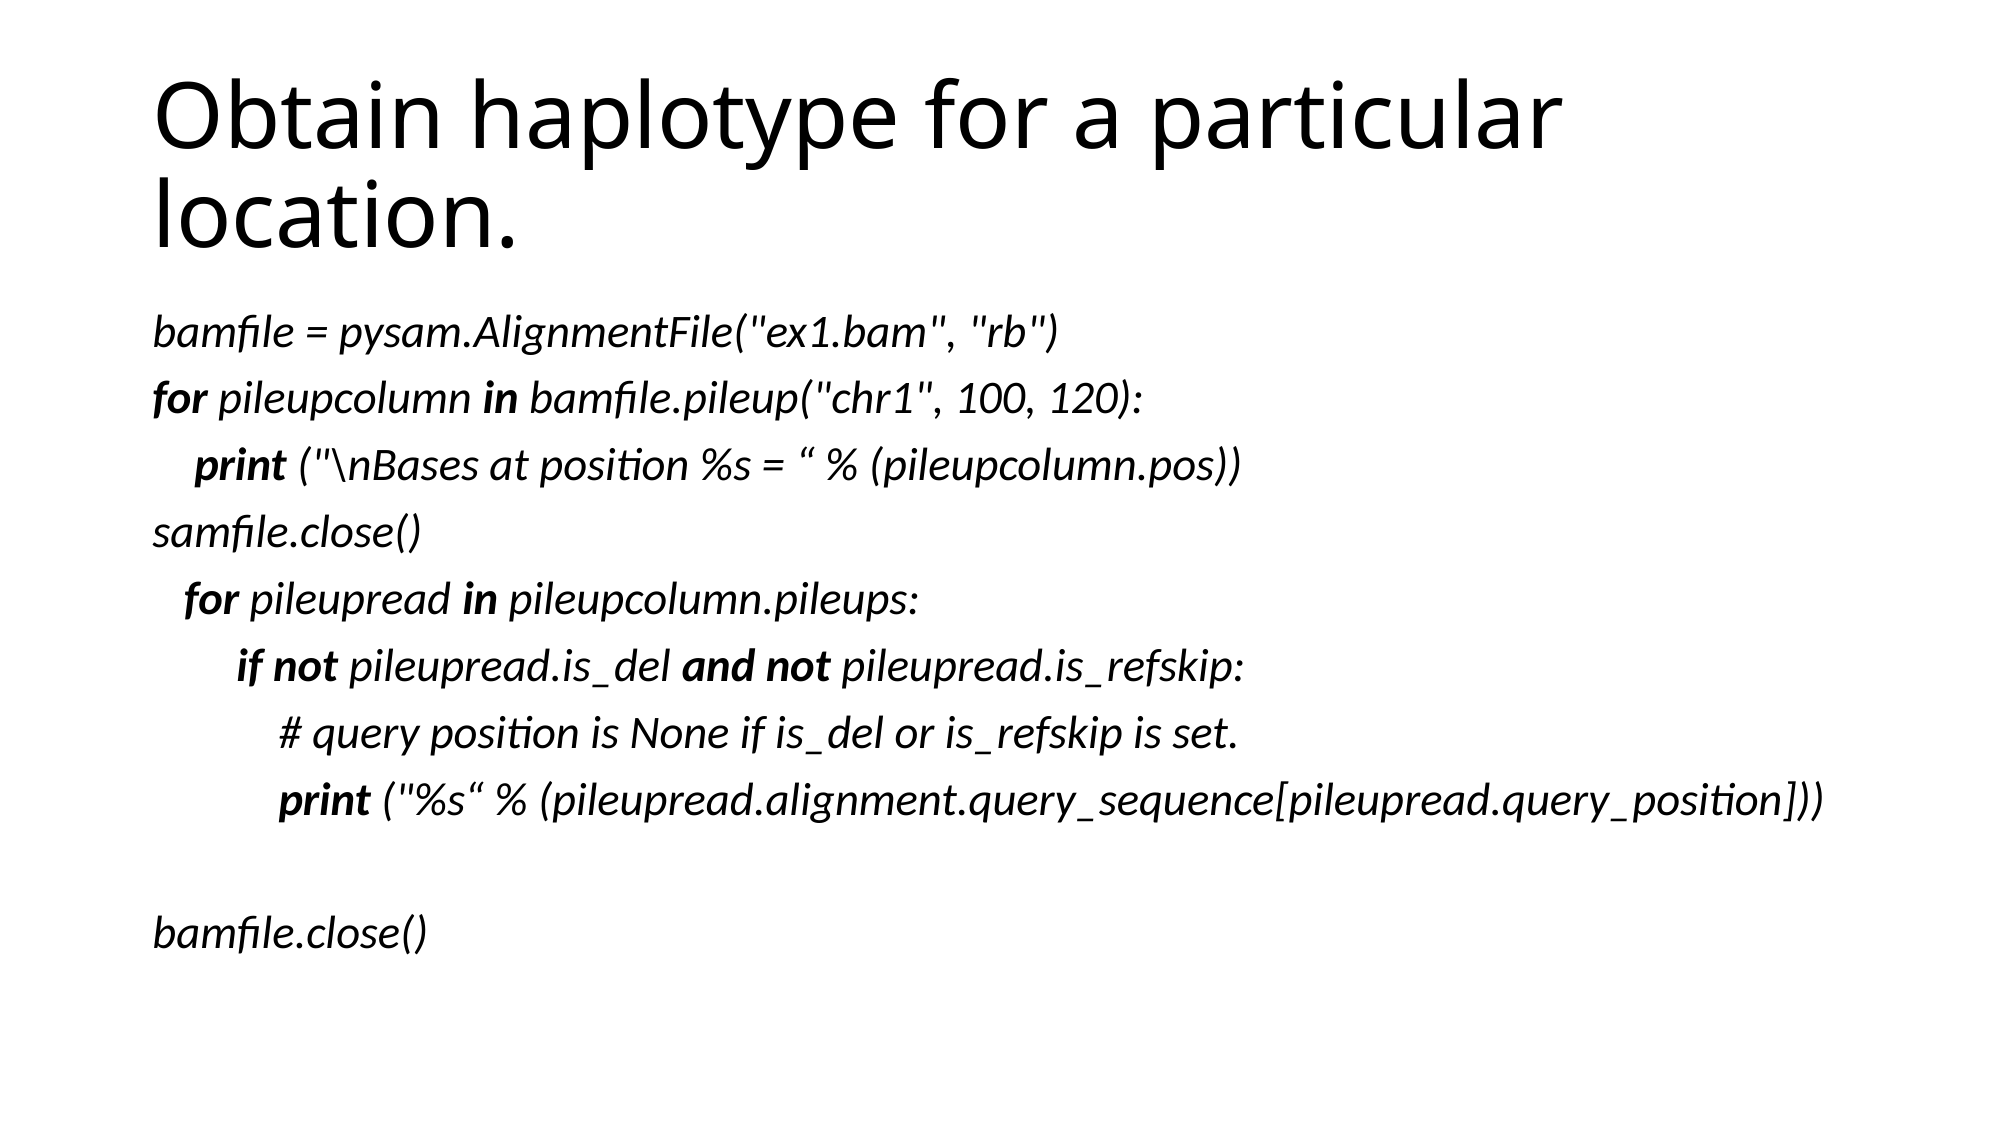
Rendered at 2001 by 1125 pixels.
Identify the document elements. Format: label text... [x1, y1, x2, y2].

title Obtain haplotype for a particular location. [137, 59, 1863, 278]
list bamfile = pysam.AlignmentFile("ex1.bam", "rb") for pileupcolumn in bamfile.pileup("chr1", 100, 120): print ("\nBases at position %s = “ % (pileupcolumn.pos)) samfile.close() for pileupread in pileupcolumn.pileups: if not pileupread.is_del and not pileupread.is_refskip: # query position is None if is_del or is_refskip is set. print ("%s“ % (pileupread.alignment.query_sequence[pileupread.query_position])) bamfile.close() [137, 299, 1863, 1014]
